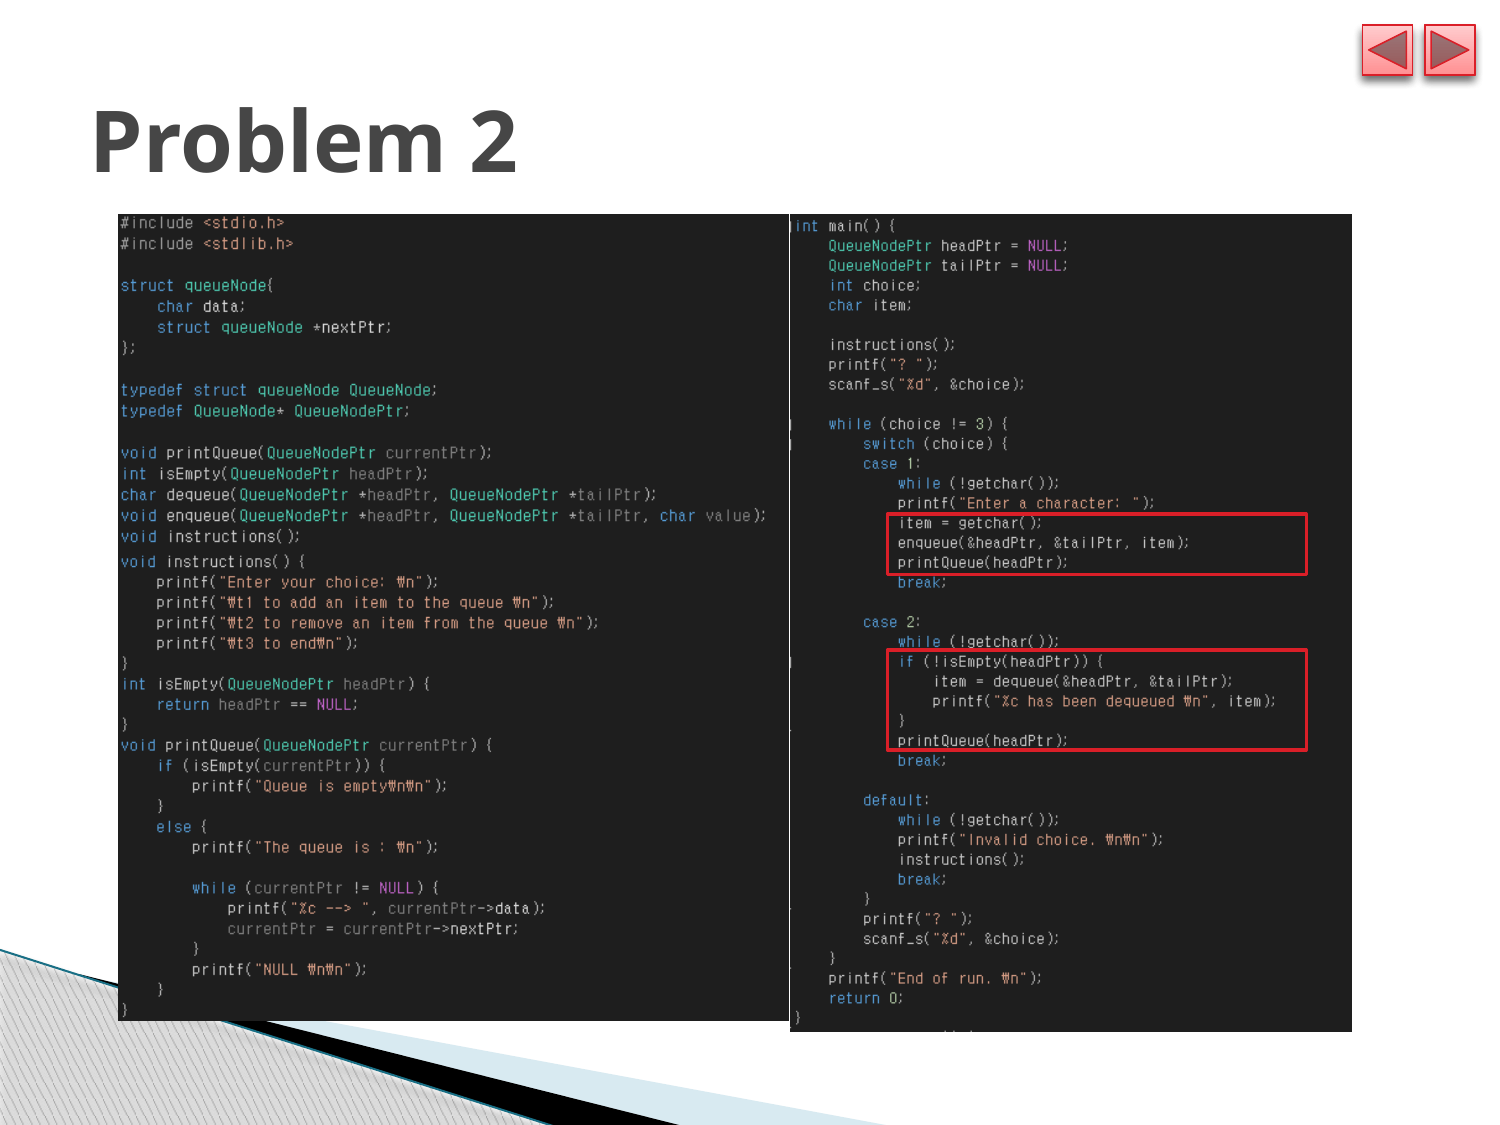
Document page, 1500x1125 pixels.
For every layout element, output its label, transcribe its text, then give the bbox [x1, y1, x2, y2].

title Problem 2 [75, 45, 1425, 233]
picture [118, 214, 789, 1021]
picture [790, 214, 1352, 1033]
text_box [108, 208, 1392, 1042]
